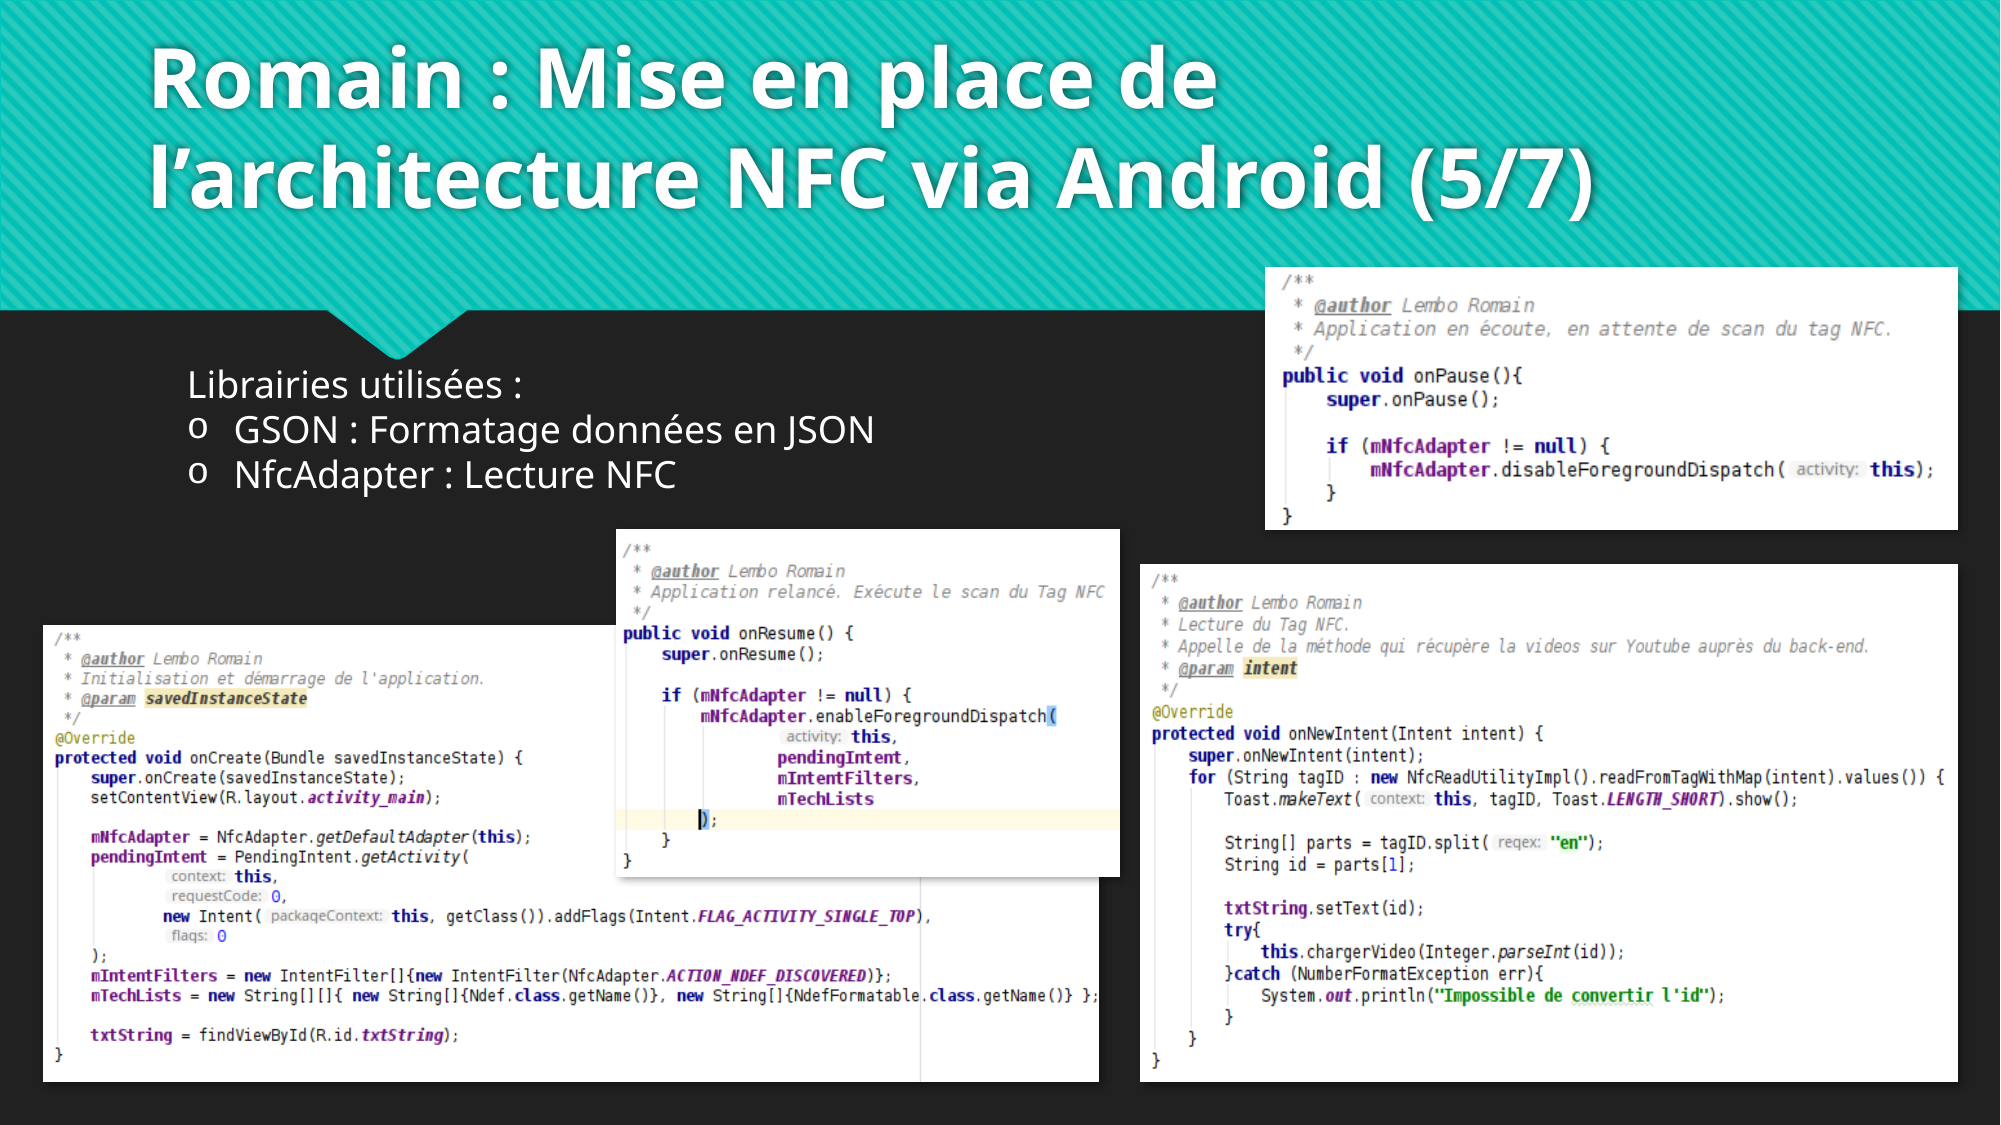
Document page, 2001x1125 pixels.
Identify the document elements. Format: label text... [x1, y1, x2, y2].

picture [1140, 564, 1958, 1082]
title Romain : Mise en place de l’architecture NFC via Android (5/7) [132, 73, 1868, 233]
text_box Librairies utilisées : GSON : Formatage données en JSON NfcAdapter : Lecture NFC [172, 353, 1110, 504]
picture [1264, 266, 1958, 530]
picture [43, 529, 1121, 1083]
